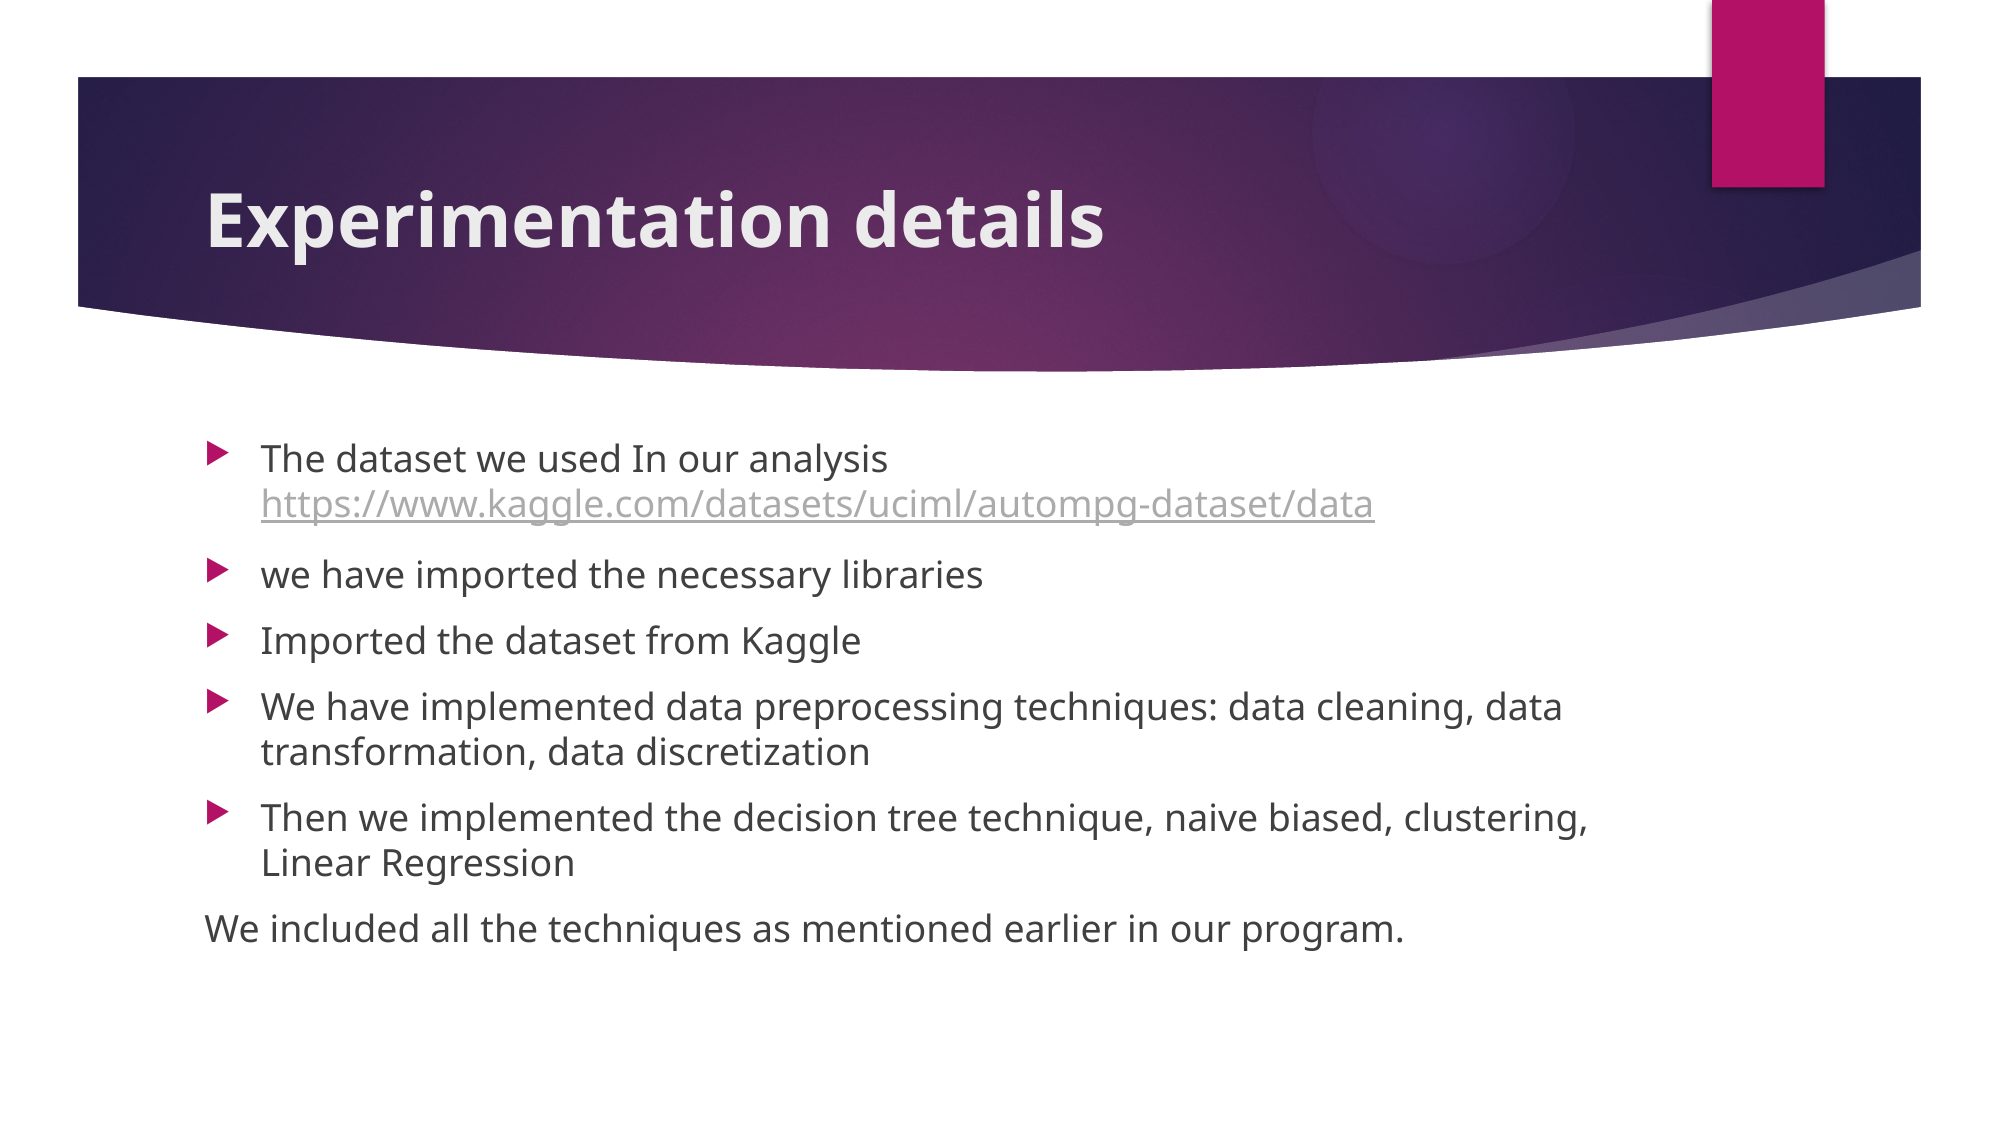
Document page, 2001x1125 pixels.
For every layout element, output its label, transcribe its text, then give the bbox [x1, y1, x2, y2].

title Experimentation details [189, 159, 1627, 276]
list The dataset we used In our analysis https://www.kaggle.com/datasets/uciml/autompg-dataset/data we have imported the necessary libraries Imported the dataset from Kaggle We have implemented data preprocessing techniques: data cleaning, data transformation, data discretization Then we implemented the decision tree technique, naive biased, clustering, Linear Regression We included all the techniques as mentioned earlier in our program. [189, 427, 1638, 988]
